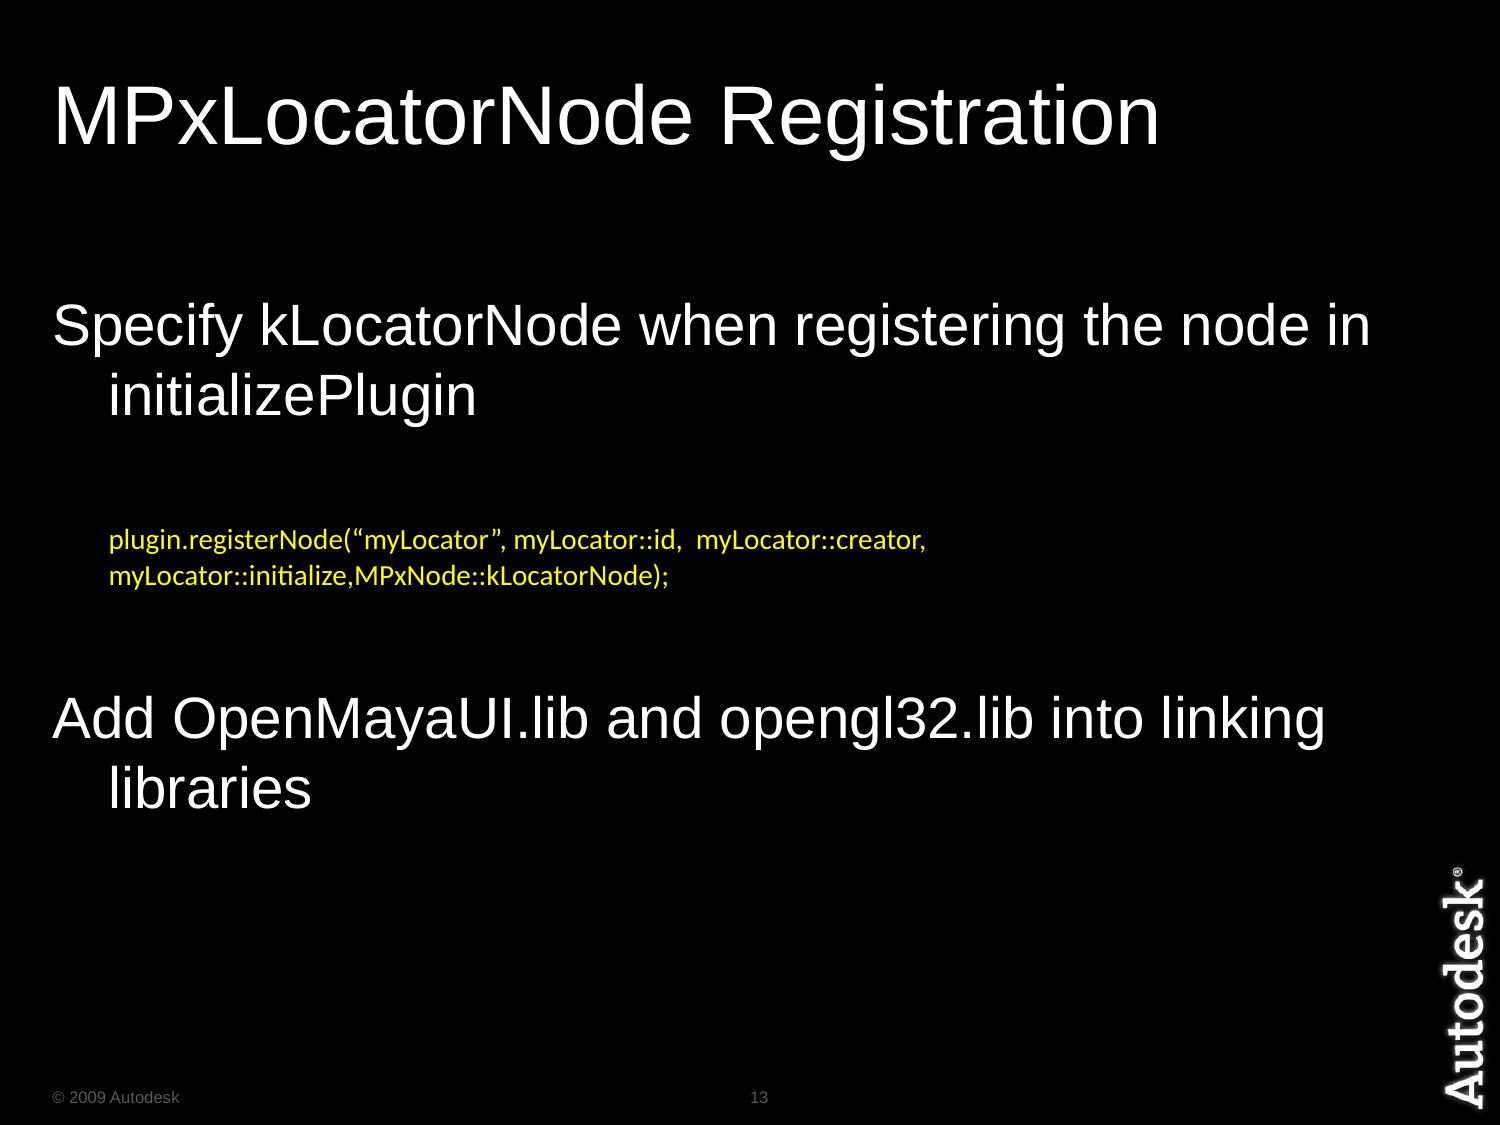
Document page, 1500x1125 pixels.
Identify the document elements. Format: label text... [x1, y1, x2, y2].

picture [1402, 0, 1500, 1125]
title MPxLocatorNode Registration [52, 22, 1401, 211]
list Specify kLocatorNode when registering the node in initializePlugin plugin.registerNode(“myLocator”, myLocator::id, myLocator::creator, myLocator::initialize,MPxNode::kLocatorNode); Add OpenMayaUI.lib and opengl32.lib into linking libraries [52, 287, 1401, 1073]
